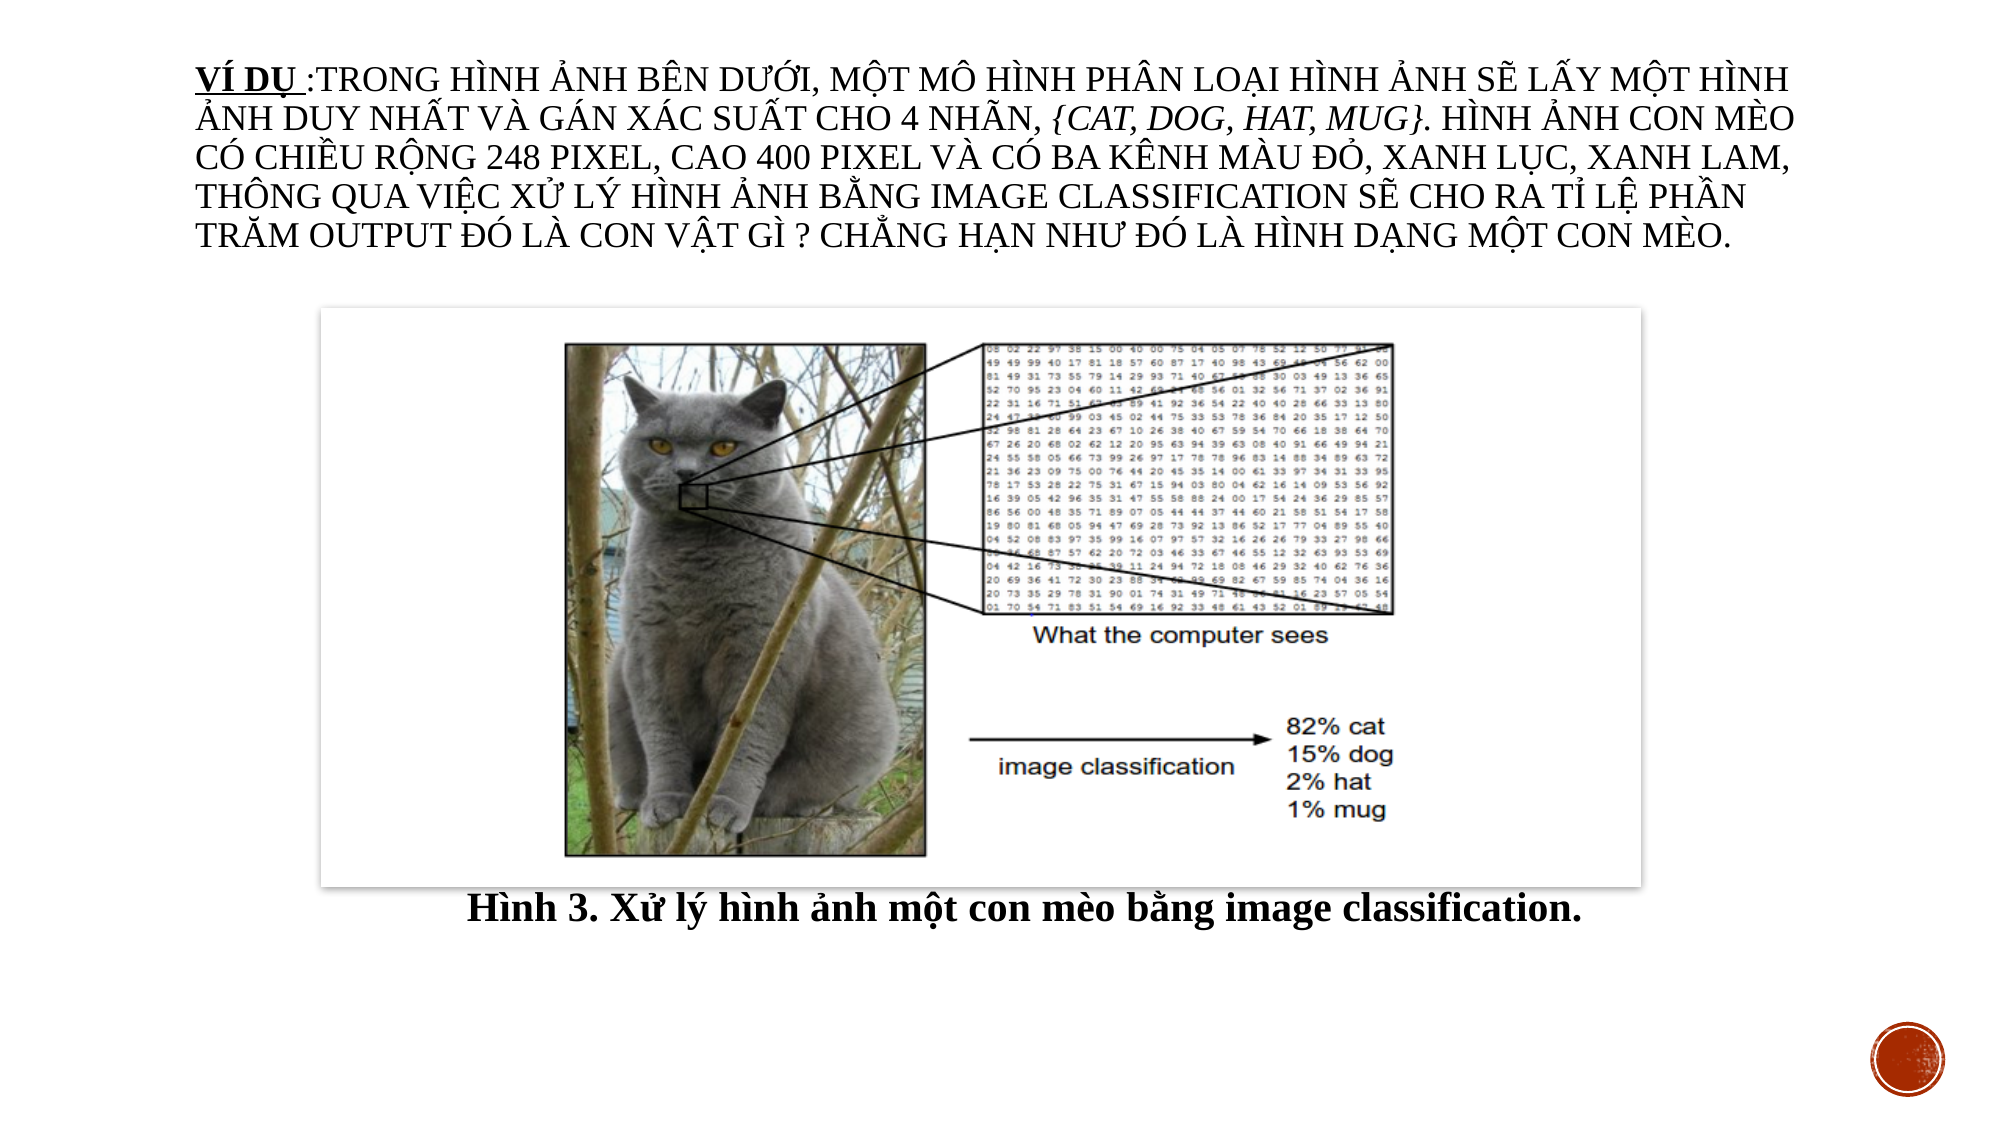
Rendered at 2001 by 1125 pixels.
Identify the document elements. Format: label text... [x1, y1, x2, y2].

title Ví dụ :trong hình ảnh bên dưới, một mô hình phân loại hình ảnh sẽ lấy một hình ảnh duy nhất và gán xác suất cho 4 nhãn, {cat, dog, hat, Mug}. Hình ảnh con mèo có chiều rộng 248 pixel, cao 400 pixel và có ba kênh màu Đỏ, Xanh lục, Xanh lam, thông qua việc xử lý hình ảnh bằng image classification sẽ cho ra tỉ lệ phần trăm output đó là con vật gì ? Chẳng hạn như đó là hình dạng một con mèo. [180, 38, 1830, 277]
picture [336, 322, 1627, 873]
text_box Hình 3. Xử lý hình ảnh một con mèo bằng image classification. [368, 872, 1682, 938]
